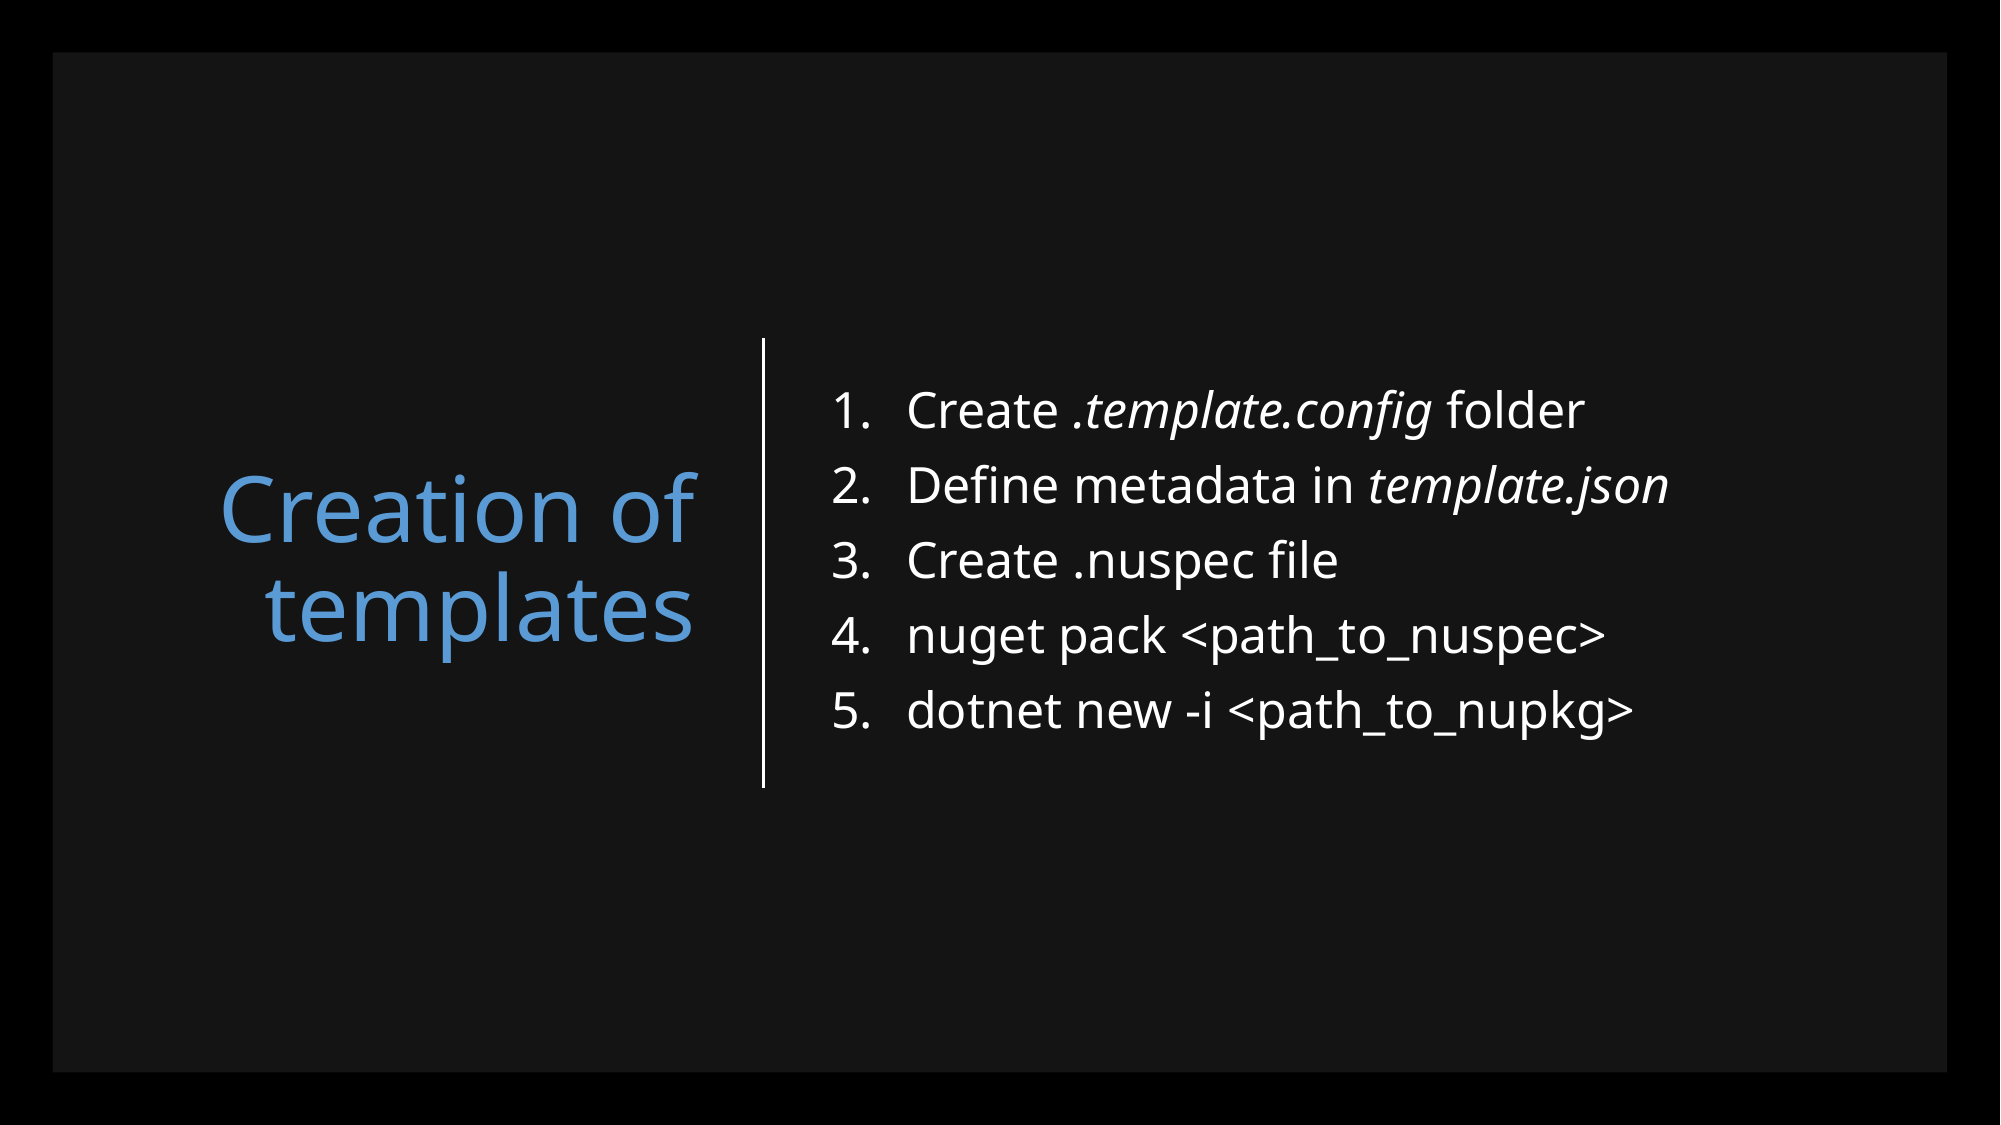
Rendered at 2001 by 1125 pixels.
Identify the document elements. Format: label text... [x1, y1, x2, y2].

list Create .template.config folder Define metadata in template.json Create .nuspec file nuget pack <path_to_nuspec> dotnet new -i <path_to_nupkg> [816, 158, 1863, 967]
text_box [52, 51, 1948, 1073]
title Creation of templates [137, 158, 711, 967]
